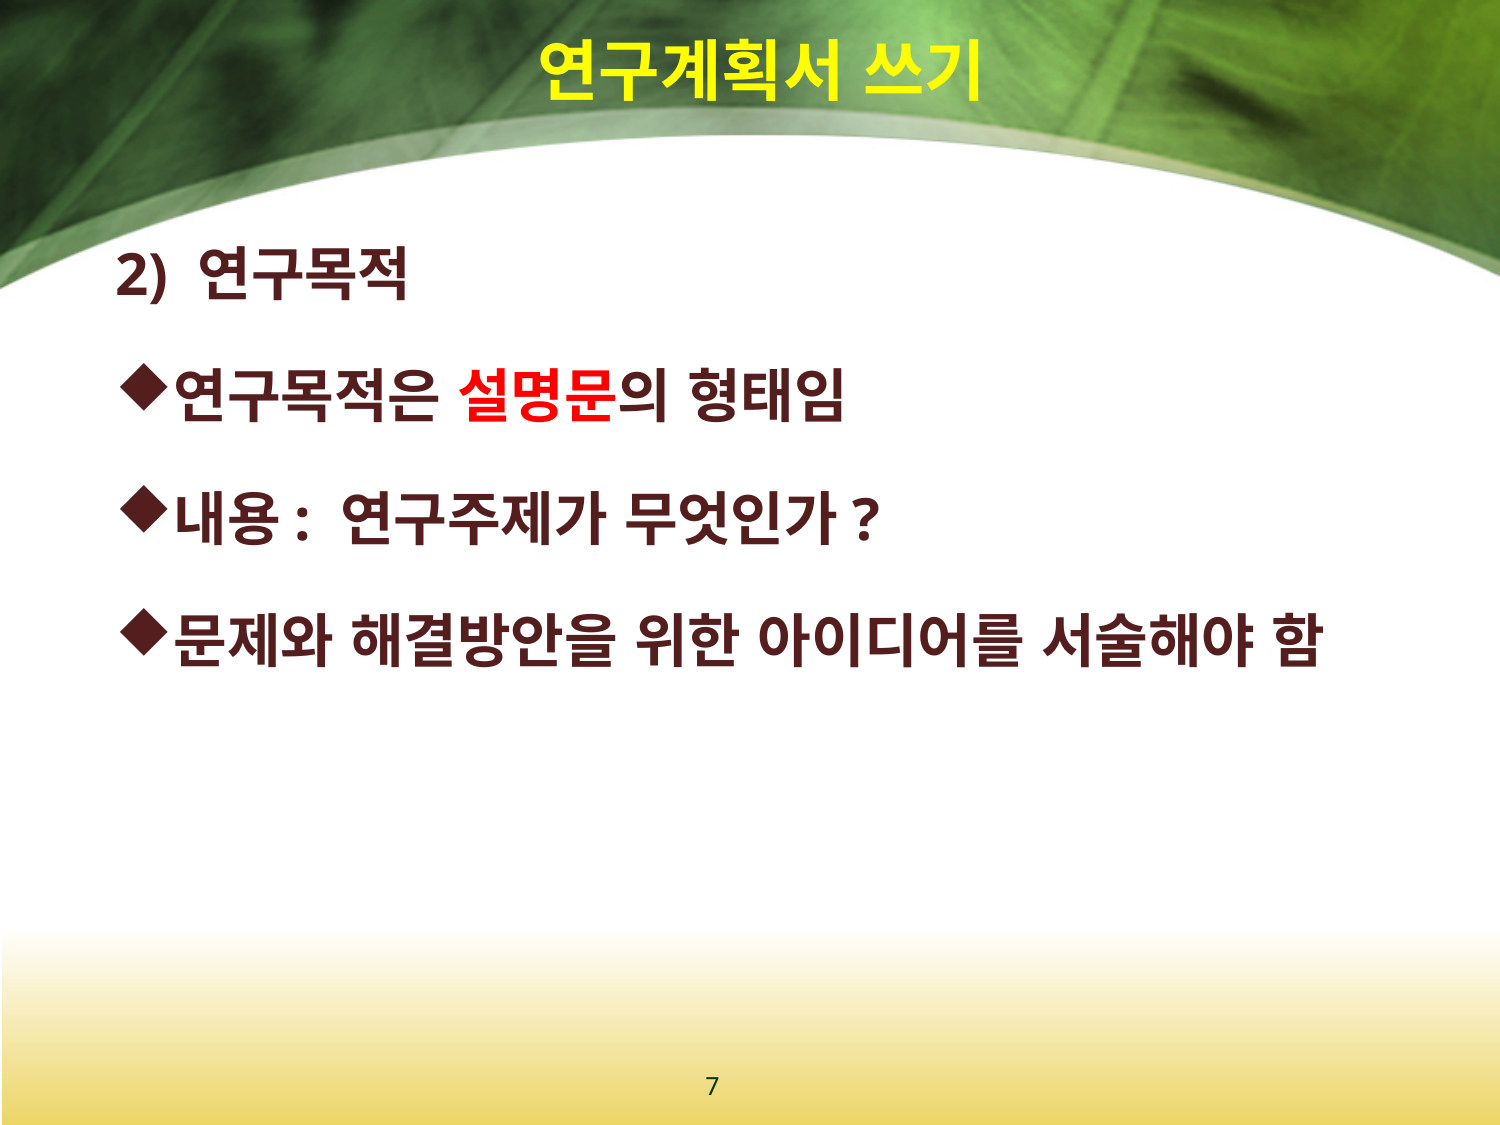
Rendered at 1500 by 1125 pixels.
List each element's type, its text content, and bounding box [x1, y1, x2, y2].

list 2) 연구목적 연구목적은 설명문의 형태임 내용: 연구주제가 무엇인가? 문제와 해결방안을 위한 아이디어를 서술해야 함 [100, 229, 1426, 1012]
picture [0, 0, 1500, 468]
slide_number 7 [537, 1062, 888, 1113]
title 연구계획서 쓰기 [88, 18, 1436, 120]
